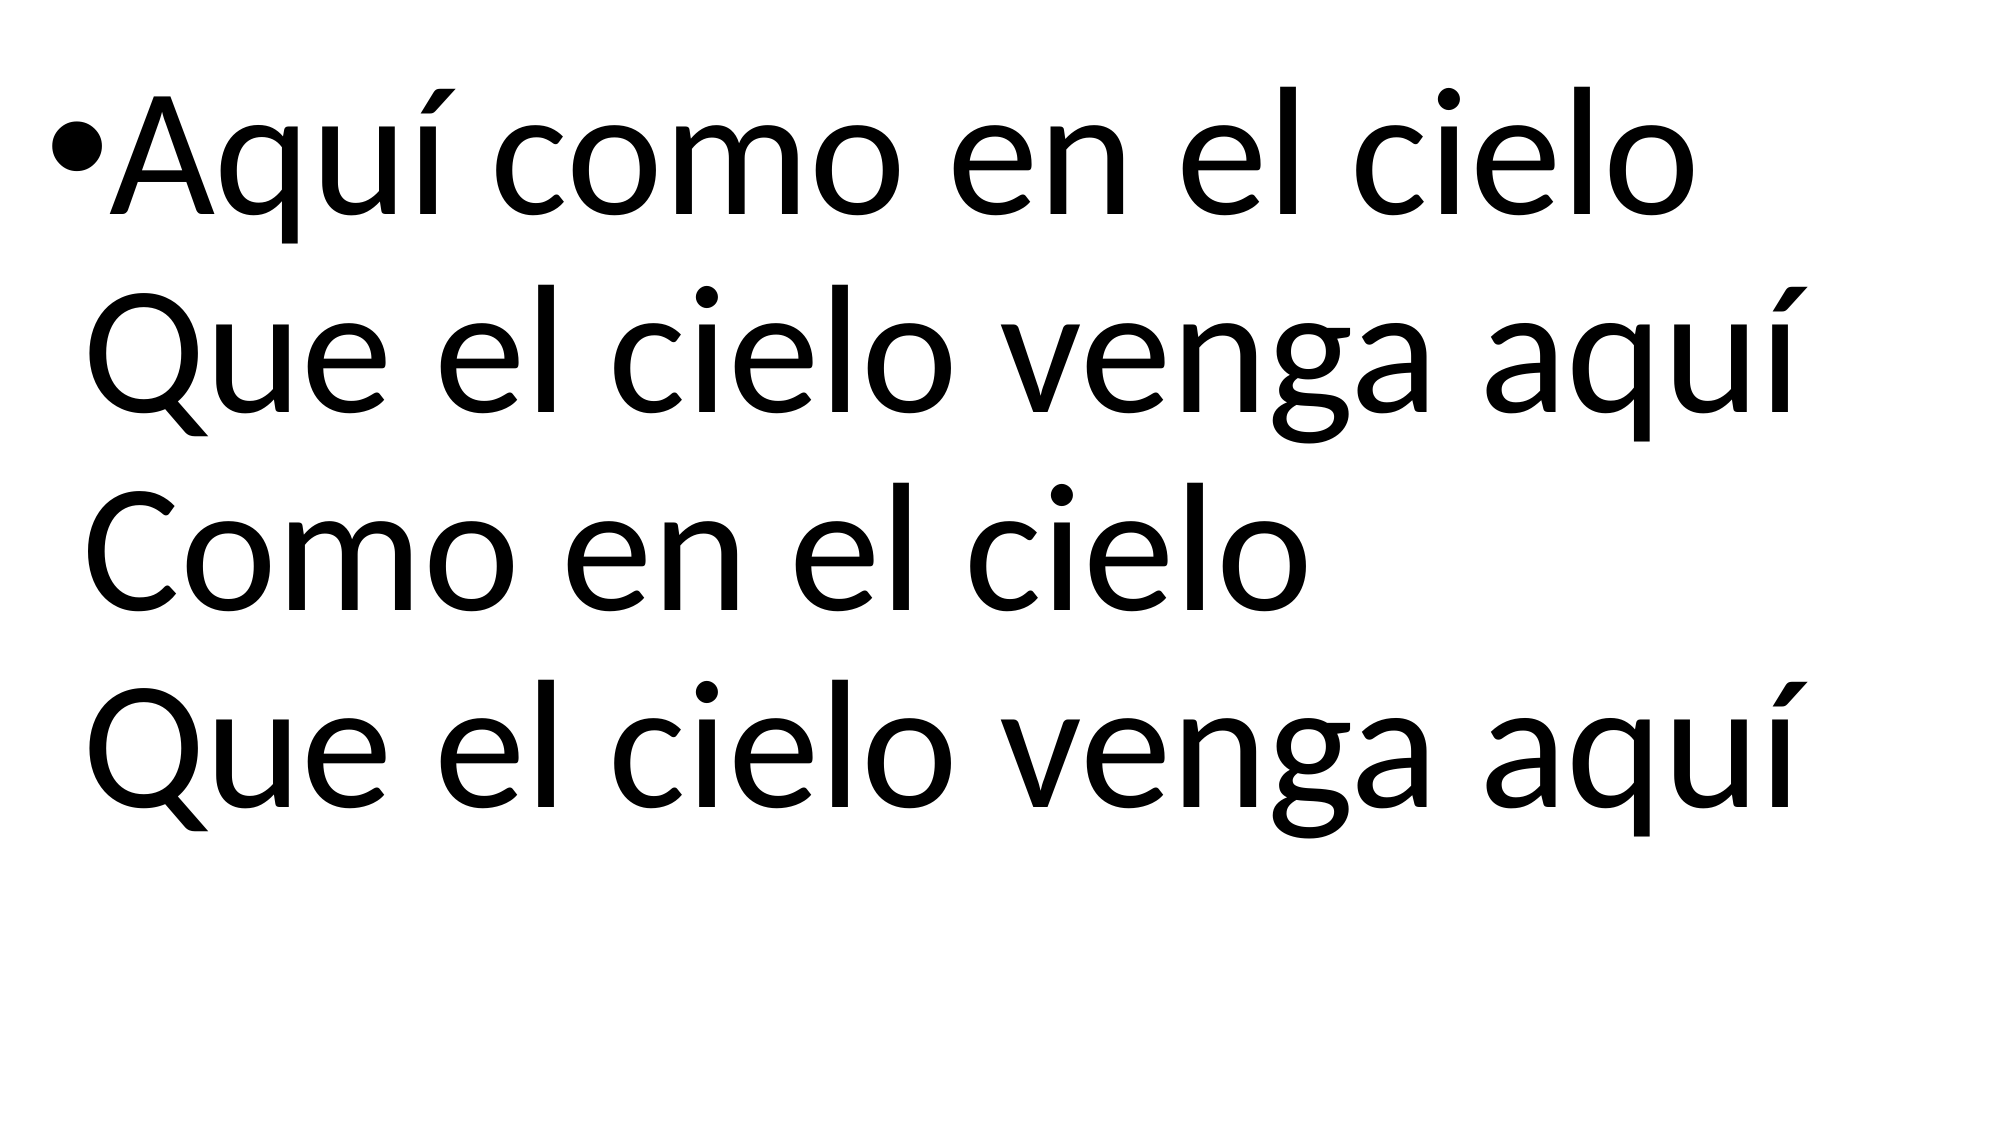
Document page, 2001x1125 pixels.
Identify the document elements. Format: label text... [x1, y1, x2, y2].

list Aquí como en el cielo Que el cielo venga aquí Como en el cielo Que el cielo venga aquí [30, 48, 1980, 1059]
